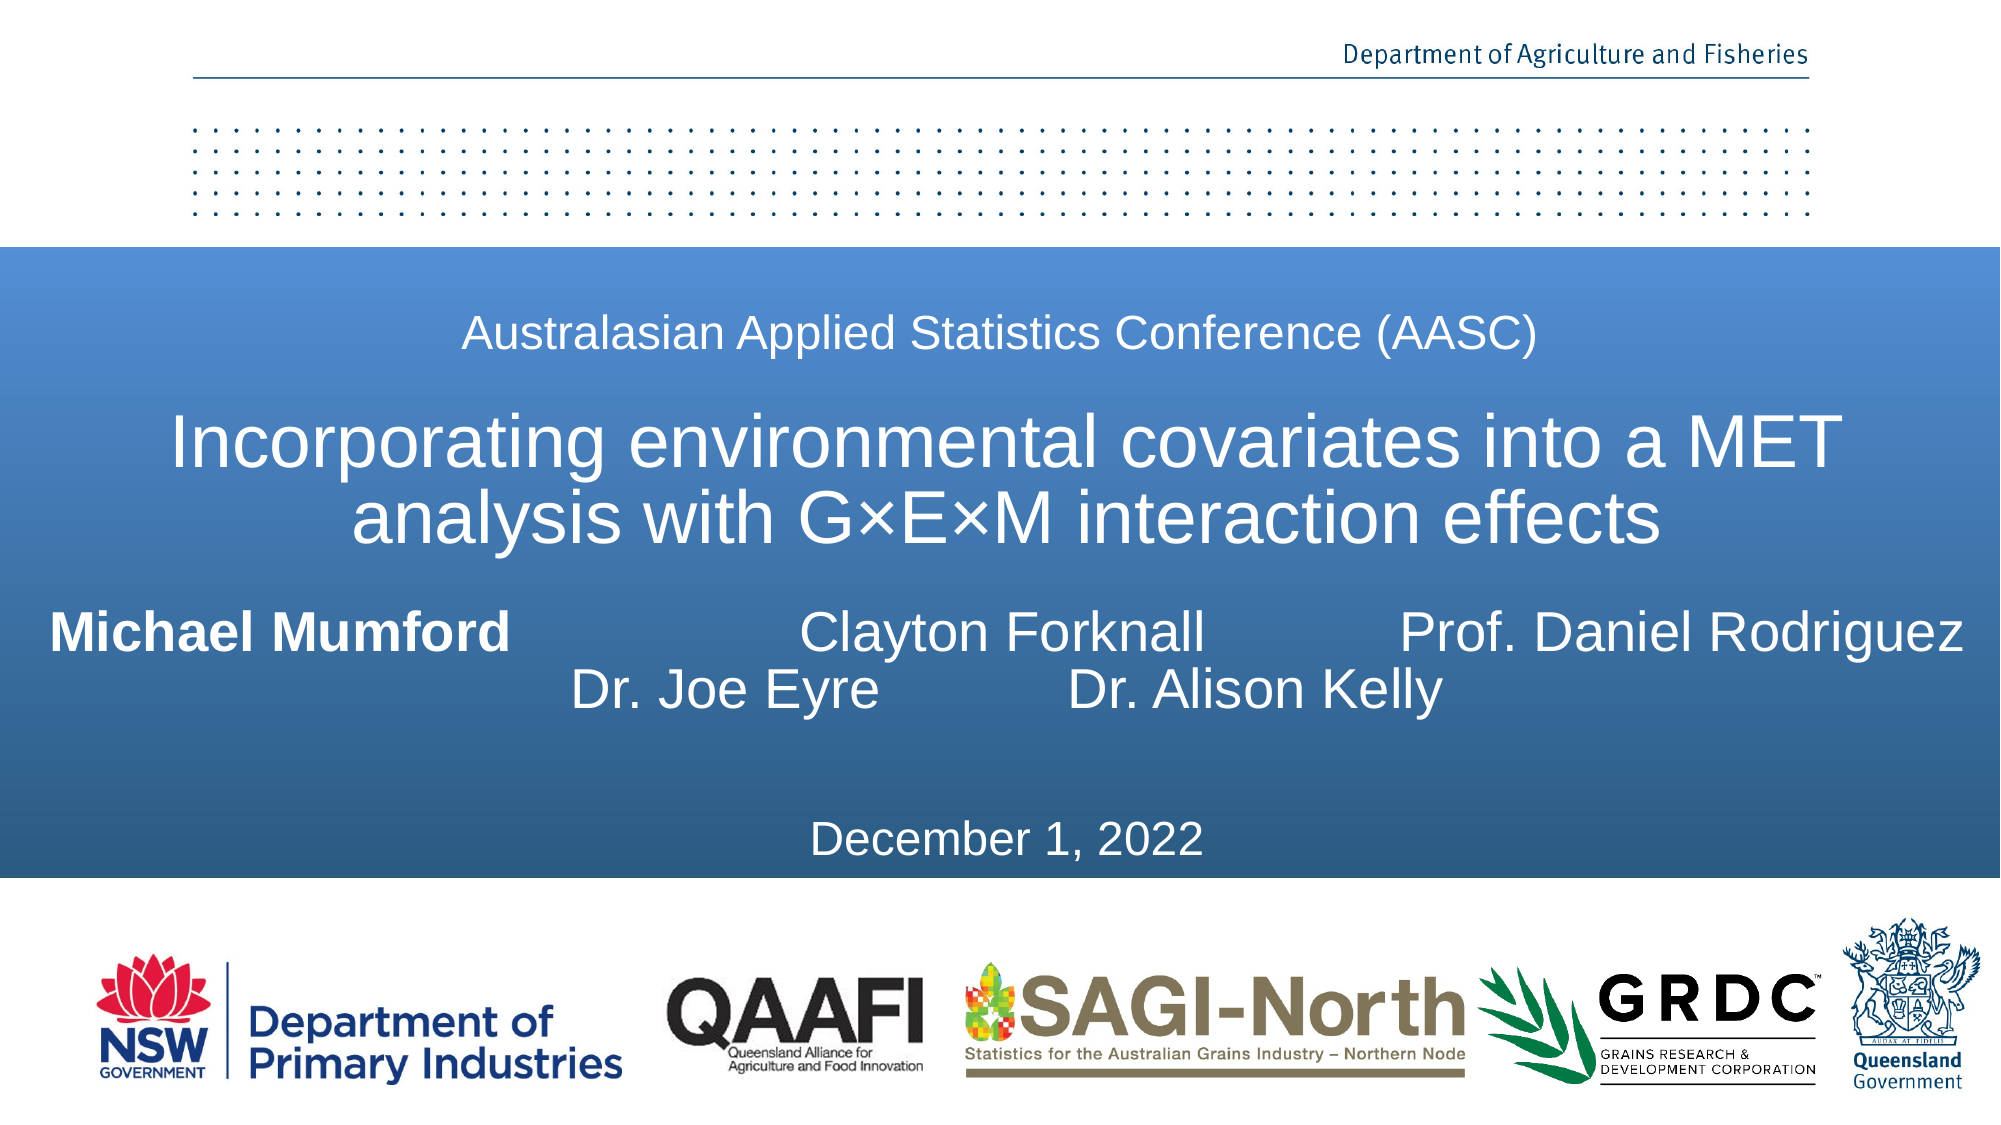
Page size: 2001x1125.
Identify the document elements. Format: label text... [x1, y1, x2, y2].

picture [953, 915, 1983, 1125]
picture [95, 952, 622, 1085]
picture [97, 0, 1903, 247]
picture [661, 952, 943, 1085]
title Australasian Applied Statistics Conference (AASC) Incorporating environmental covariates into a MET analysis with G×E×M interaction effects Michael Mumford Clayton Forknall Prof. Daniel Rodriguez Dr. Joe Eyre Dr. Alison Kelly December 1, 2022 [14, 275, 2000, 900]
